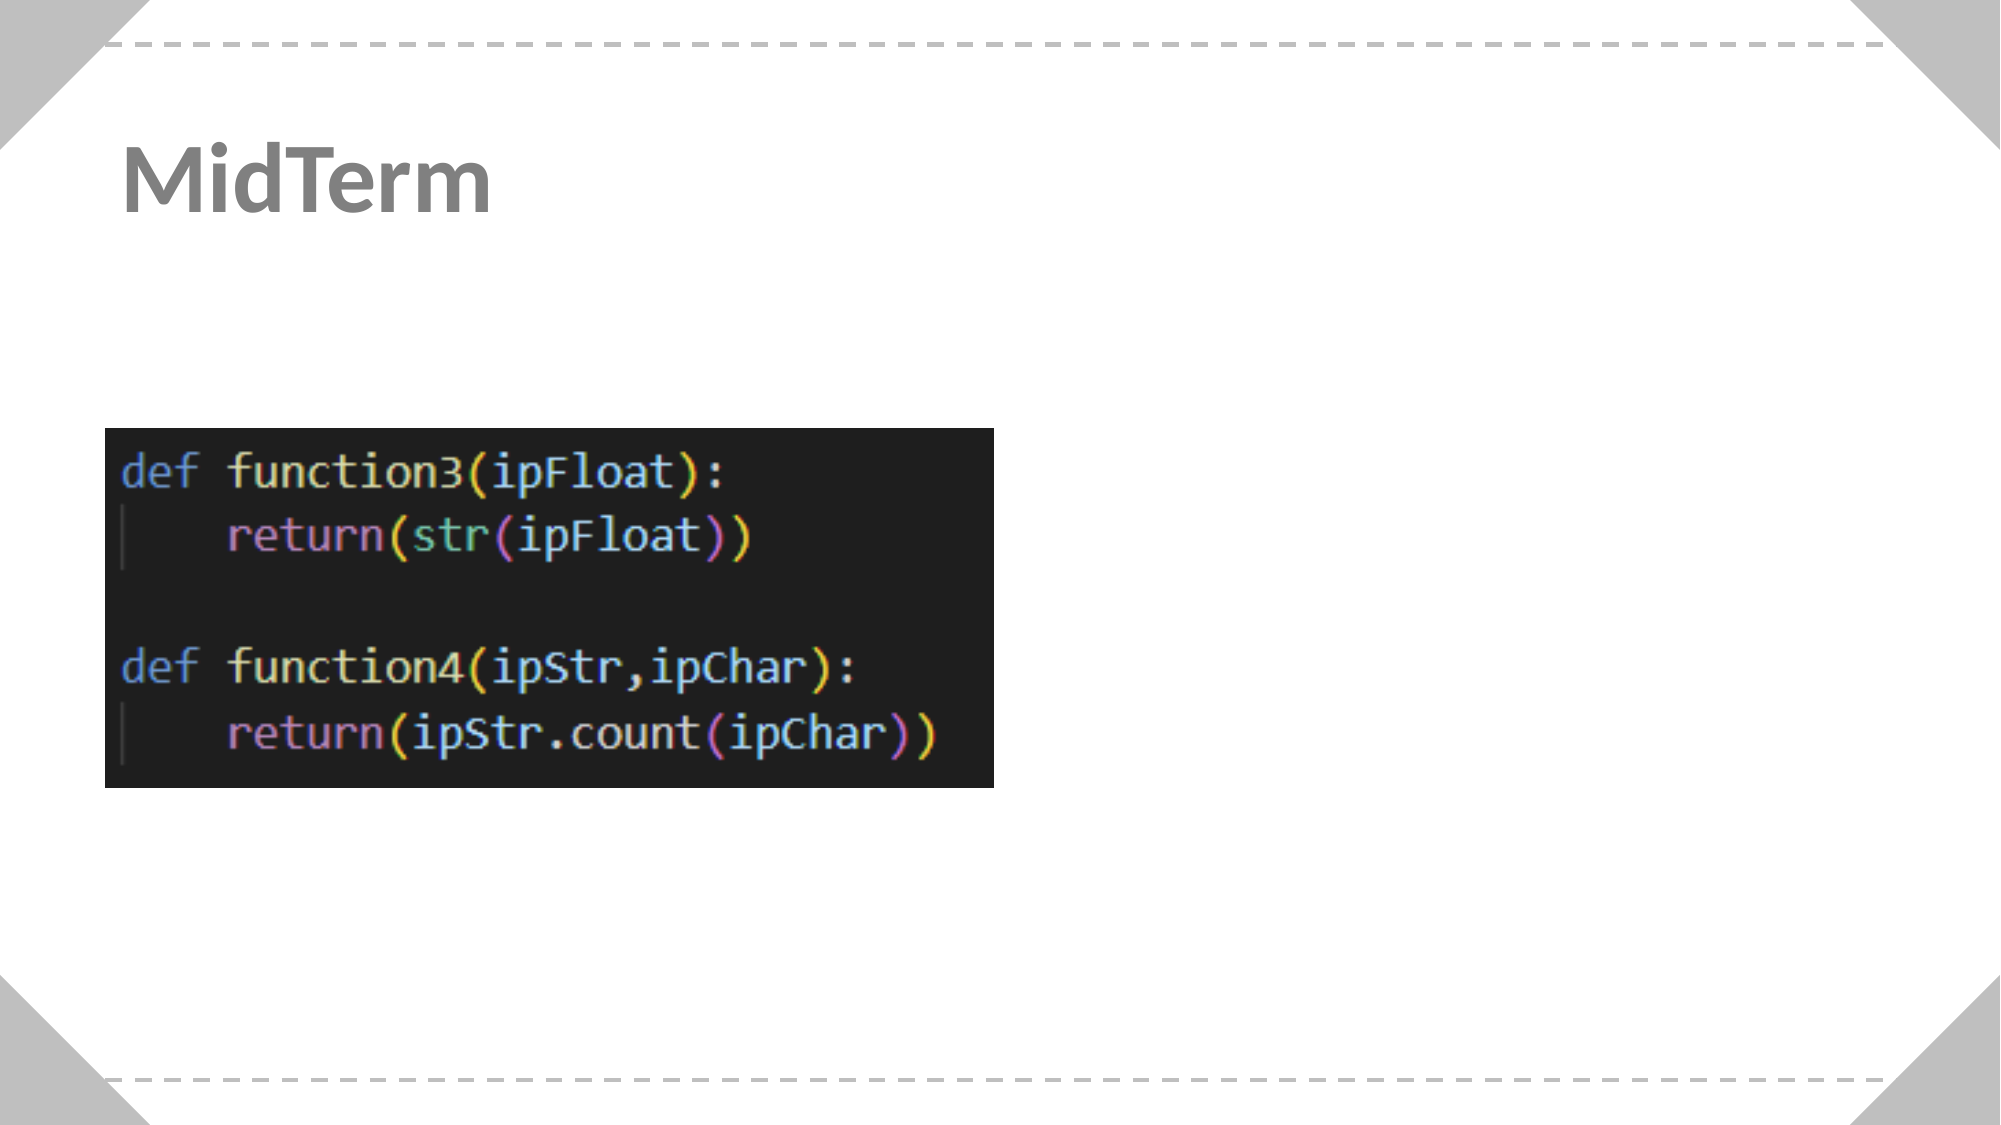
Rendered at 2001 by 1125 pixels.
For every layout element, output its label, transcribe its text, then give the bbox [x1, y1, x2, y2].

text_box [0, 973, 152, 1125]
text_box [0, 0, 152, 152]
picture [105, 428, 994, 788]
text_box [1848, 0, 2000, 152]
text_box MidTerm [105, 105, 781, 240]
text_box [1848, 973, 2000, 1125]
